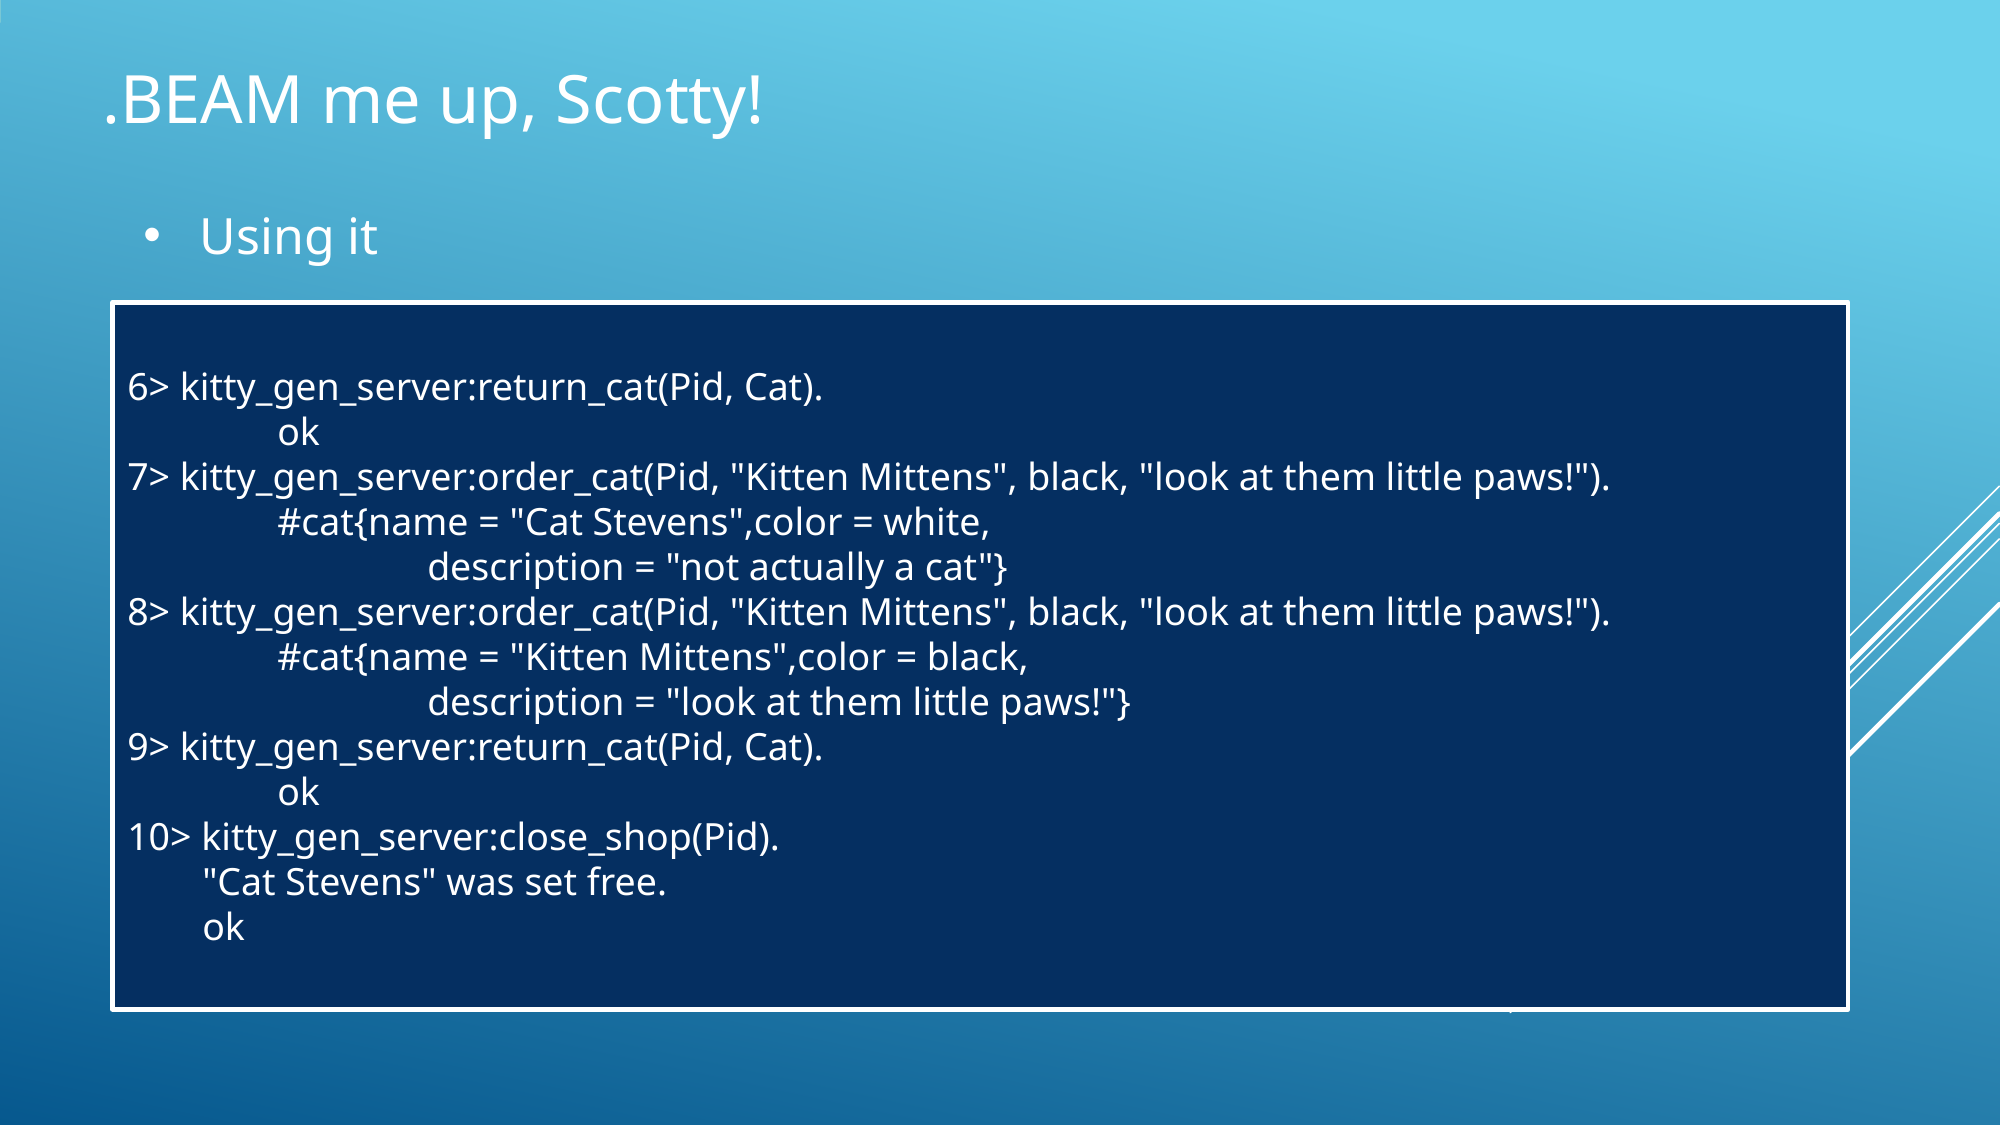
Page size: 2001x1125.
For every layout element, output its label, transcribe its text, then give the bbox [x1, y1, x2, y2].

text_box .BEAM me up, Scotty! [87, 49, 781, 144]
text_box 6> kitty_gen_server:return_cat(Pid, Cat). ok 7> kitty_gen_server:order_cat(Pid, "Kitten Mittens", black, "look at them little paws!"). #cat{name = "Cat Stevens",color = white, description = "not actually a cat"} 8> kitty_gen_server:order_cat(Pid, "Kitten Mittens", black, "look at them little paws!"). #cat{name = "Kitten Mittens",color = black, description = "look at them little paws!"} 9> kitty_gen_server:return_cat(Pid, Cat). ok 10> kitty_gen_server:close_shop(Pid). "Cat Stevens" was set free. ok [110, 300, 1850, 1012]
text_box Using it [53, 197, 1908, 272]
